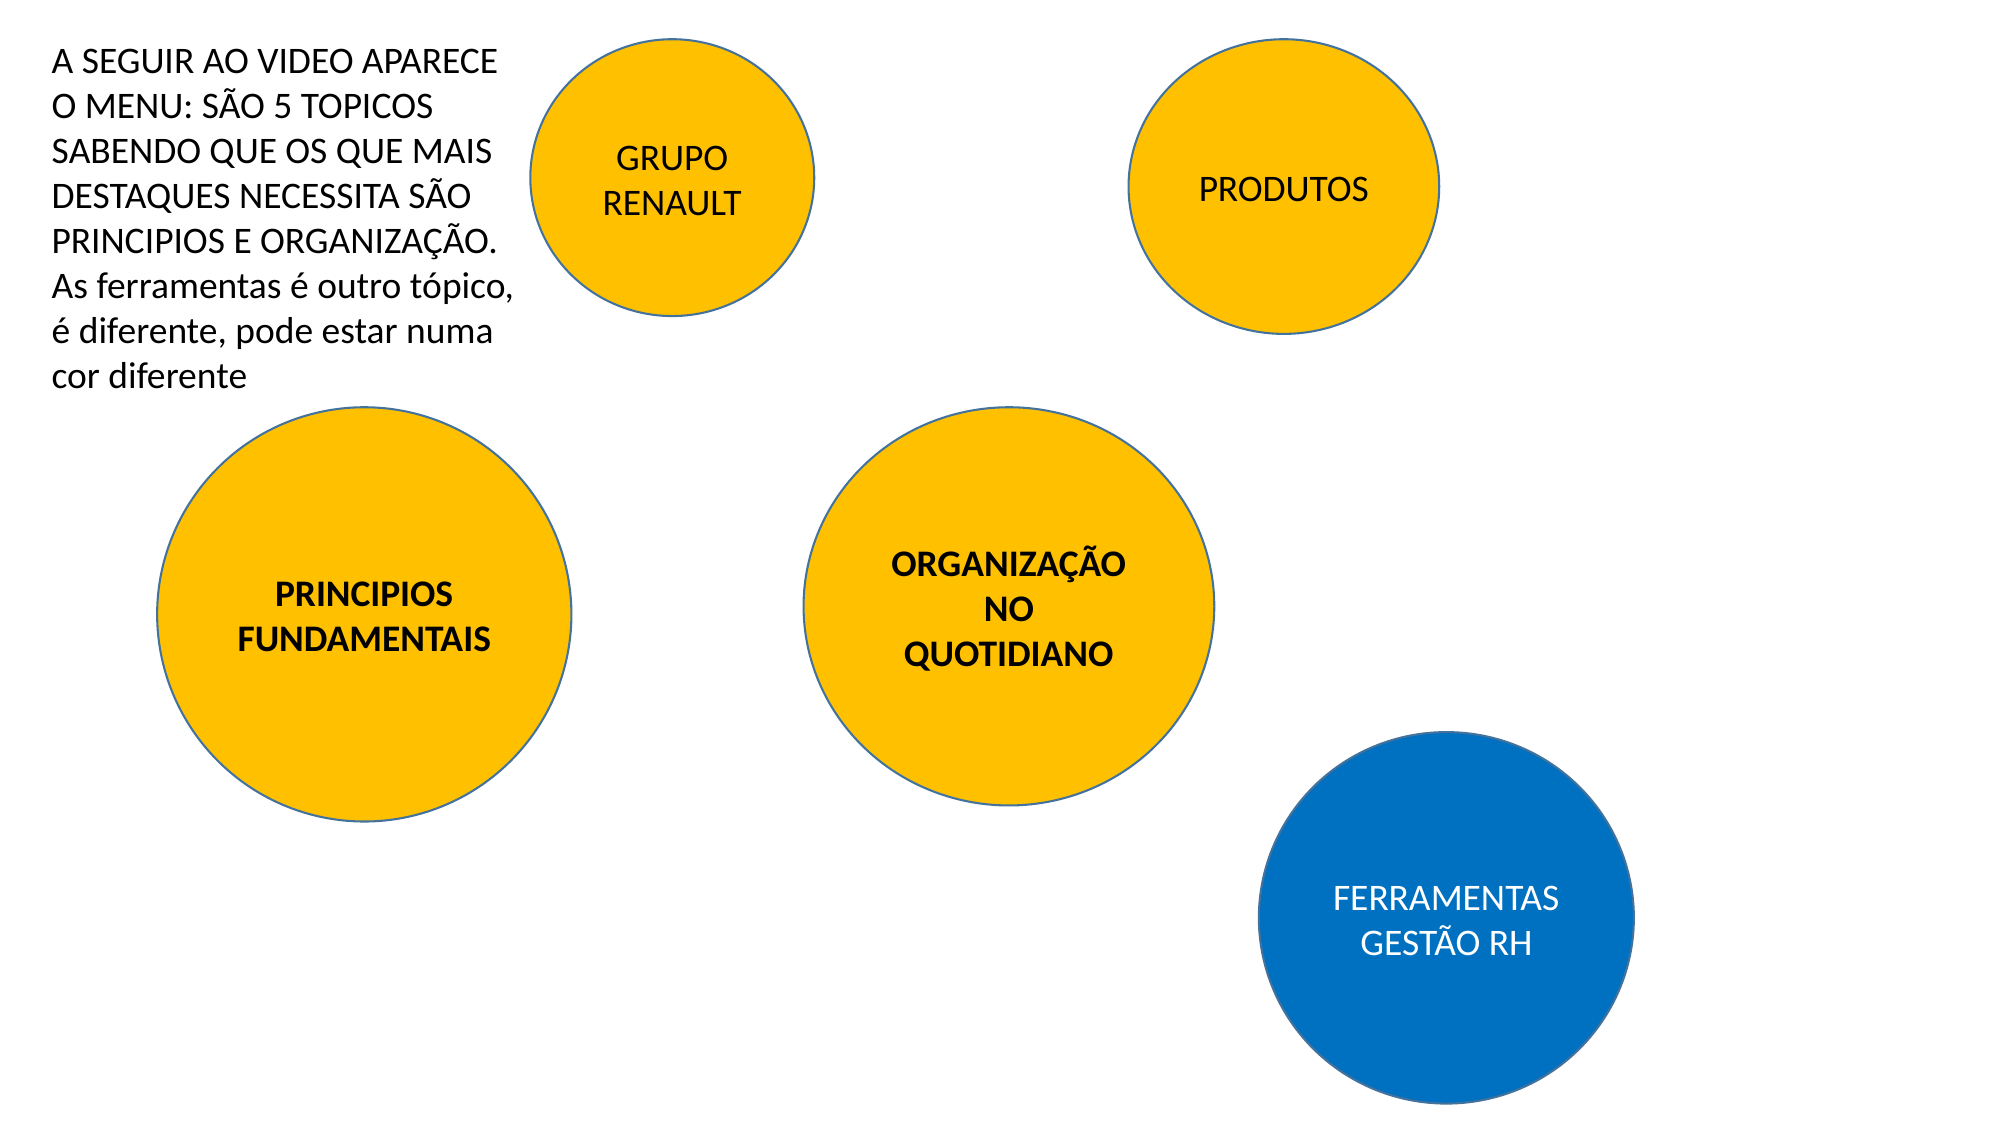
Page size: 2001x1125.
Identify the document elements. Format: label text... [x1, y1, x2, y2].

text_box A SEGUIR AO VIDEO APARECE O MENU: SÃO 5 TOPICOS SABENDO QUE OS QUE MAIS DESTAQUES NECESSITA SÃO PRINCIPIOS E ORGANIZAÇÃO. As ferramentas é outro tópico, é diferente, pode estar numa cor diferente [36, 28, 531, 404]
text_box PRODUTOS [1127, 38, 1441, 335]
text_box ORGANIZAÇÃO NO QUOTIDIANO [802, 406, 1216, 807]
text_box FERRAMENTAS GESTÃO RH [1257, 731, 1635, 1105]
text_box PRINCIPIOS FUNDAMENTAIS [156, 406, 573, 823]
text_box GRUPO RENAULT [531, 38, 816, 318]
